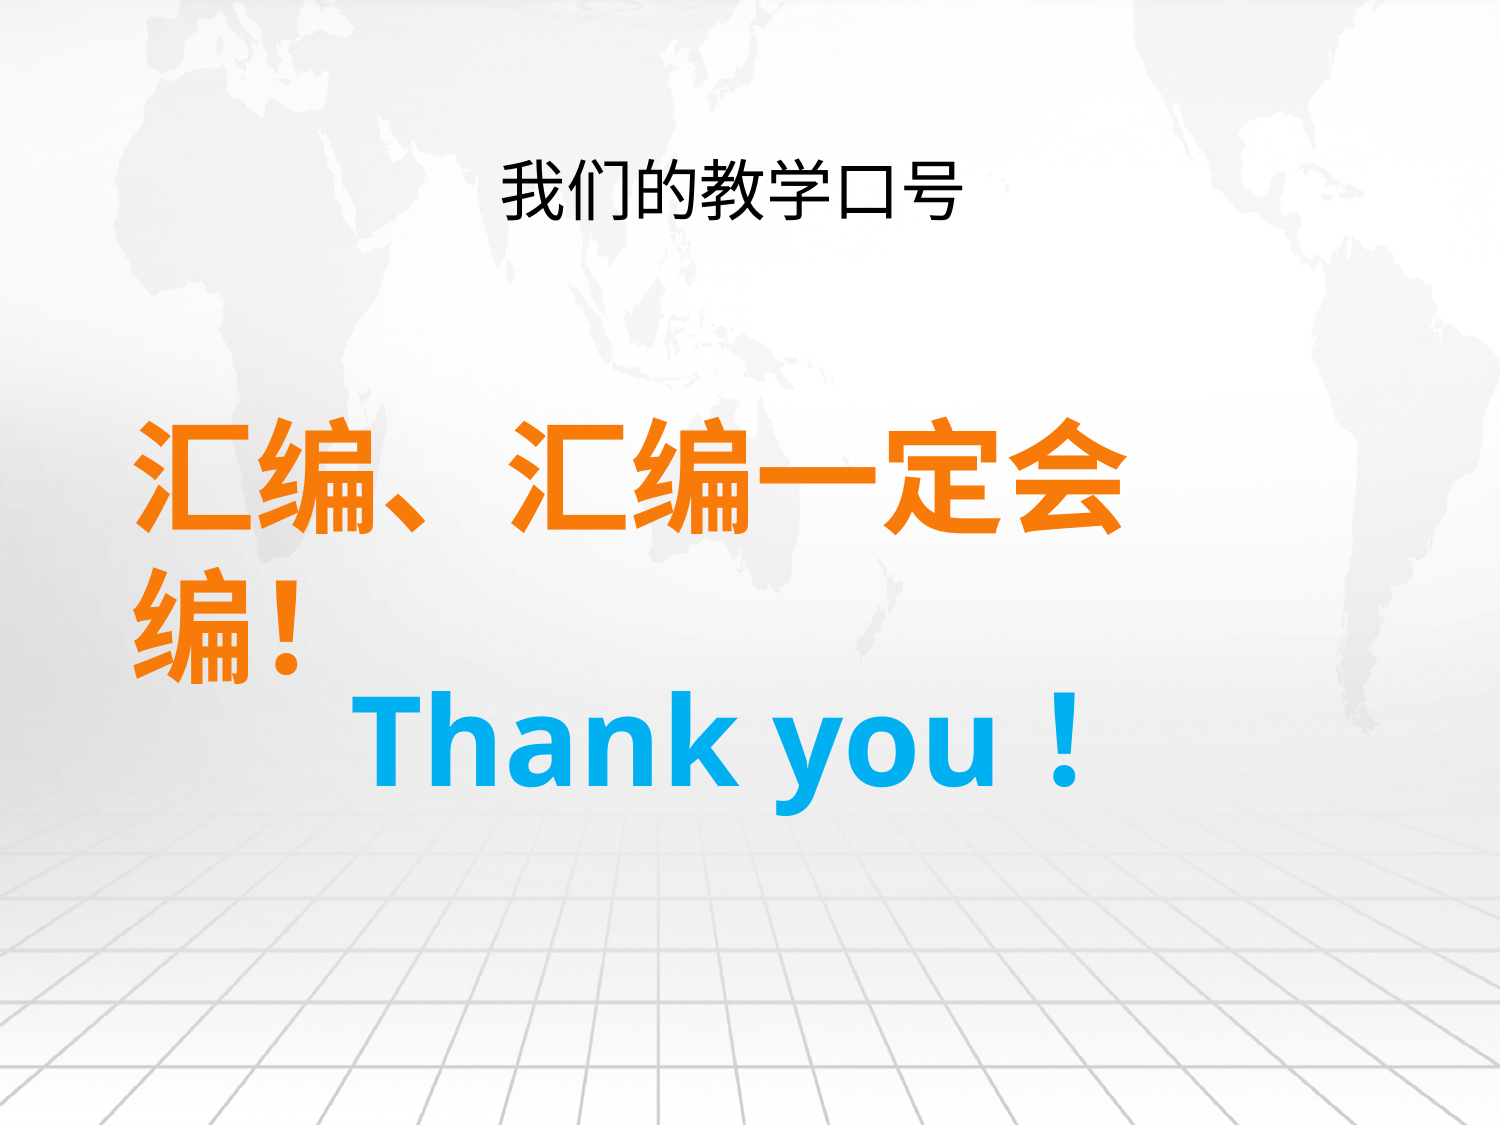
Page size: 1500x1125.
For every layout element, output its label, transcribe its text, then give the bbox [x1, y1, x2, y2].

picture [0, 0, 1500, 1125]
text_box Thank you！ [350, 661, 1176, 812]
text_box 我们的教学口号 [484, 141, 1015, 248]
text_box 汇编、汇编一定会编！ [130, 399, 1266, 700]
